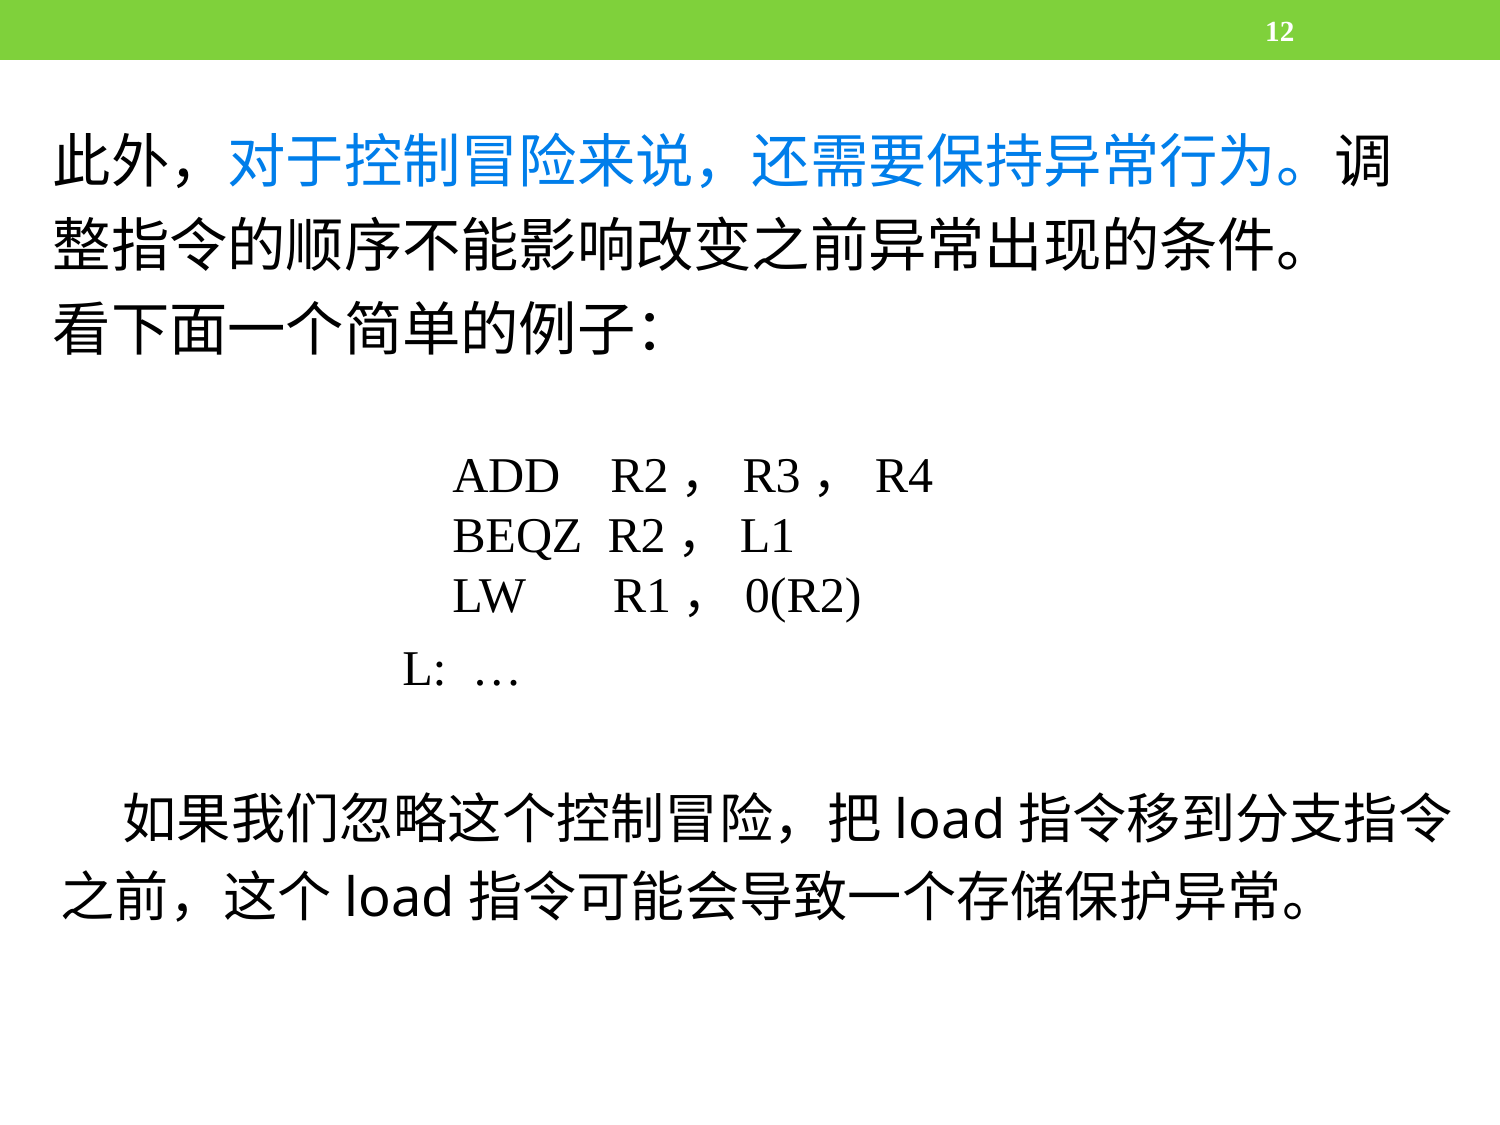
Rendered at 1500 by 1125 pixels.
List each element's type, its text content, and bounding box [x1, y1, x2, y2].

text_box 此外，对于控制冒险来说，还需要保持异常行为。调整指令的顺序不能影响改变之前异常出现的条件。 看下面一个简单的例子： [38, 103, 1447, 370]
text_box ADD R2，R3，R4 BEQZ R2，L1 LW R1，0(R2) L: … [348, 435, 1093, 703]
slide_number 12 [1250, 3, 1425, 57]
text_box 如果我们忽略这个控制冒险，把load指令移到分支指令之前，这个load指令可能会导致一个存储保护异常。 [45, 764, 1483, 935]
